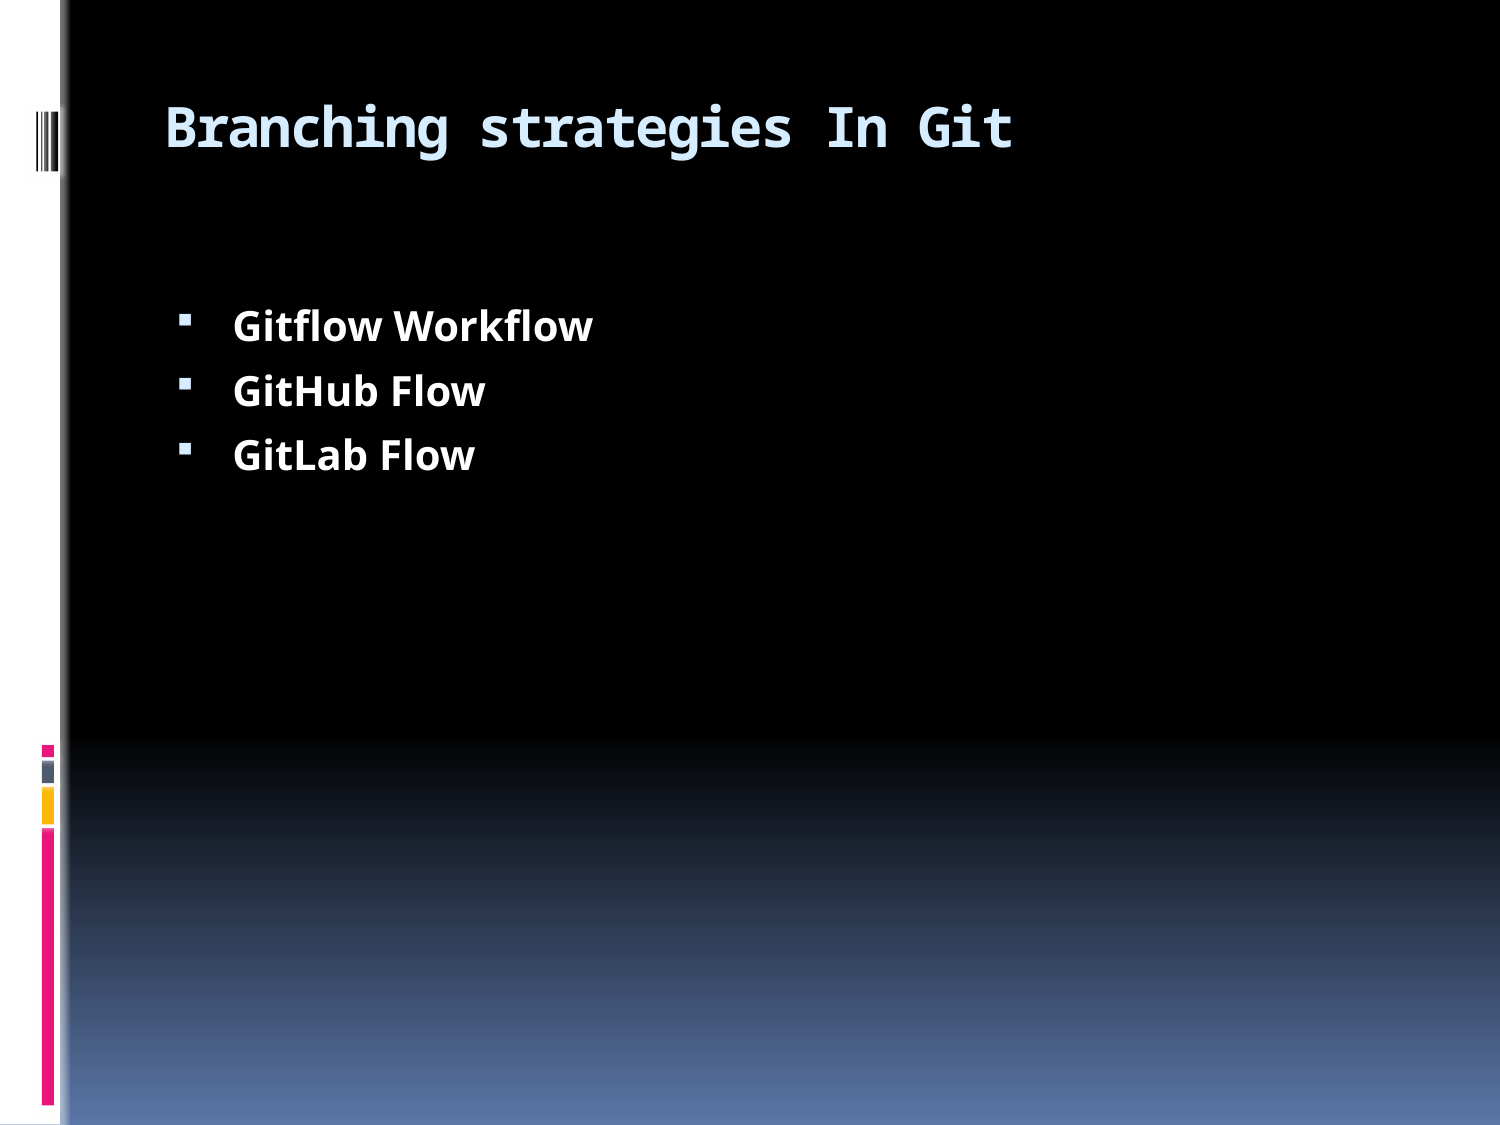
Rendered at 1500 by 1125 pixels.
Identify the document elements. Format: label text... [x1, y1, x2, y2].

title Branching strategies In Git [150, 83, 1425, 234]
list Gitflow Workflow GitHub Flow GitLab Flow [150, 292, 1425, 1043]
